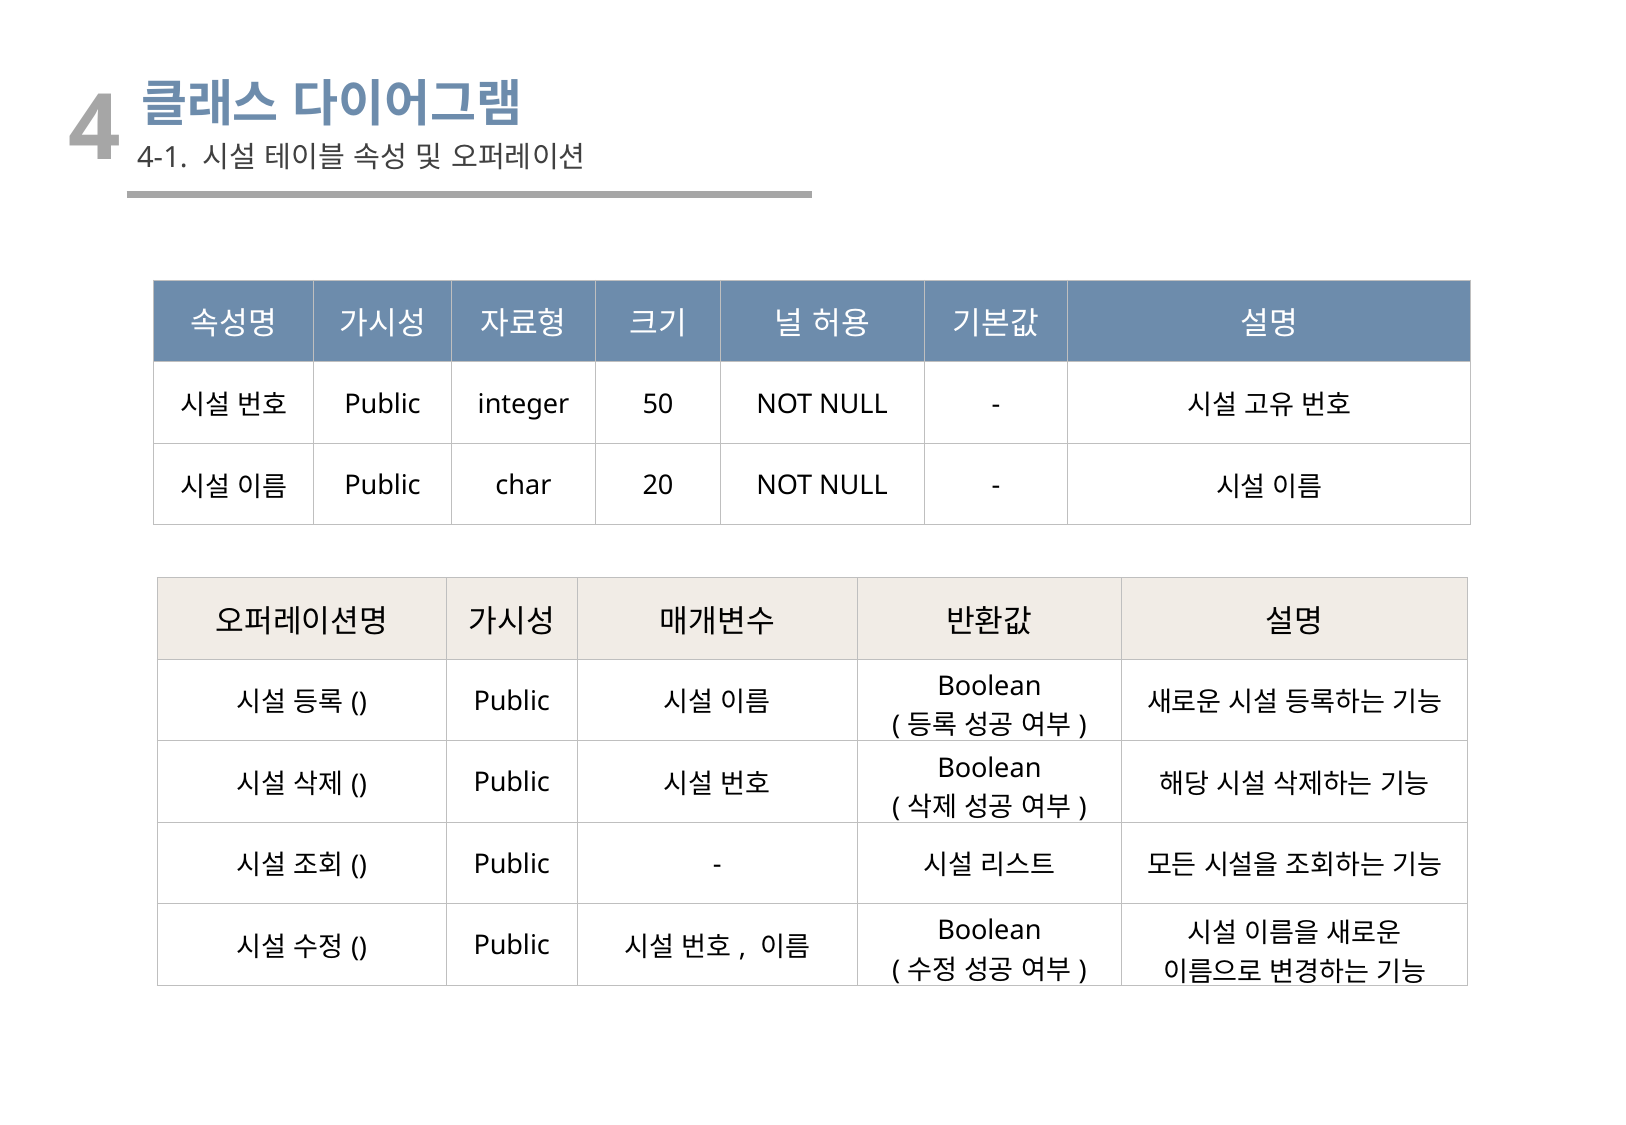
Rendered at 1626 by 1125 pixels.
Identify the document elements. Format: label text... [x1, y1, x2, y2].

table_header 매개변수 [578, 578, 857, 659]
table_cell 시설 조회() [158, 823, 446, 903]
table_cell 50 [596, 362, 720, 443]
table_cell 시설 삭제() [158, 741, 446, 822]
table_header 오퍼레이션명 [158, 578, 446, 659]
text_box 클래스 다이어그램 [127, 64, 538, 131]
table_header 자료형 [452, 281, 595, 361]
table_header 널 허용 [721, 281, 924, 361]
table_cell Boolean (삭제 성공 여부) [858, 741, 1121, 822]
table_cell 20 [596, 444, 720, 524]
table_cell char [452, 444, 595, 524]
table_cell Boolean (수정 성공 여부) [858, 904, 1121, 985]
table_header 설명 [1122, 578, 1467, 659]
table_header 크기 [596, 281, 720, 361]
table_cell Public [447, 741, 577, 822]
table_cell 시설 번호 [154, 362, 313, 443]
table_cell 새로운 시설 등록하는 기능 [1122, 660, 1467, 740]
table_cell 시설 이름을 새로운 이름으로 변경하는 기능 [1122, 904, 1467, 985]
table_cell 시설 이름 [578, 660, 857, 740]
text_box 4 [53, 38, 127, 186]
table_cell Public [447, 904, 577, 985]
table_cell 모든 시설을 조회하는 기능 [1122, 823, 1467, 903]
table_cell Public [314, 362, 451, 443]
table_cell 시설 이름 [1068, 444, 1470, 524]
table_header 가시성 [447, 578, 577, 659]
table_cell 시설 수정() [158, 904, 446, 985]
table_cell 시설 등록() [158, 660, 446, 740]
table_cell Public [447, 660, 577, 740]
table_header 기본값 [925, 281, 1067, 361]
table_cell 시설 번호, 이름 [578, 904, 857, 985]
table_header 설명 [1068, 281, 1470, 361]
table_cell 시설 고유 번호 [1068, 362, 1470, 443]
table_cell NOT NULL [721, 362, 924, 443]
table_header 속성명 [154, 281, 313, 361]
table_cell Public [314, 444, 451, 524]
table_cell - [578, 823, 857, 903]
table_cell NOT NULL [721, 444, 924, 524]
table_cell 시설 번호 [578, 741, 857, 822]
table_cell 시설 이름 [154, 444, 313, 524]
table_cell - [925, 362, 1067, 443]
table_header 가시성 [314, 281, 451, 361]
table_cell 해당 시설 삭제하는 기능 [1122, 741, 1467, 822]
table_cell Boolean (등록 성공 여부) [858, 660, 1121, 740]
table_cell - [925, 444, 1067, 524]
text_box 4-1. 시설 테이블 속성 및 오퍼레이션 [127, 131, 601, 181]
table_cell integer [452, 362, 595, 443]
table_cell Public [447, 823, 577, 903]
table_cell 시설 리스트 [858, 823, 1121, 903]
table_header 반환값 [858, 578, 1121, 659]
